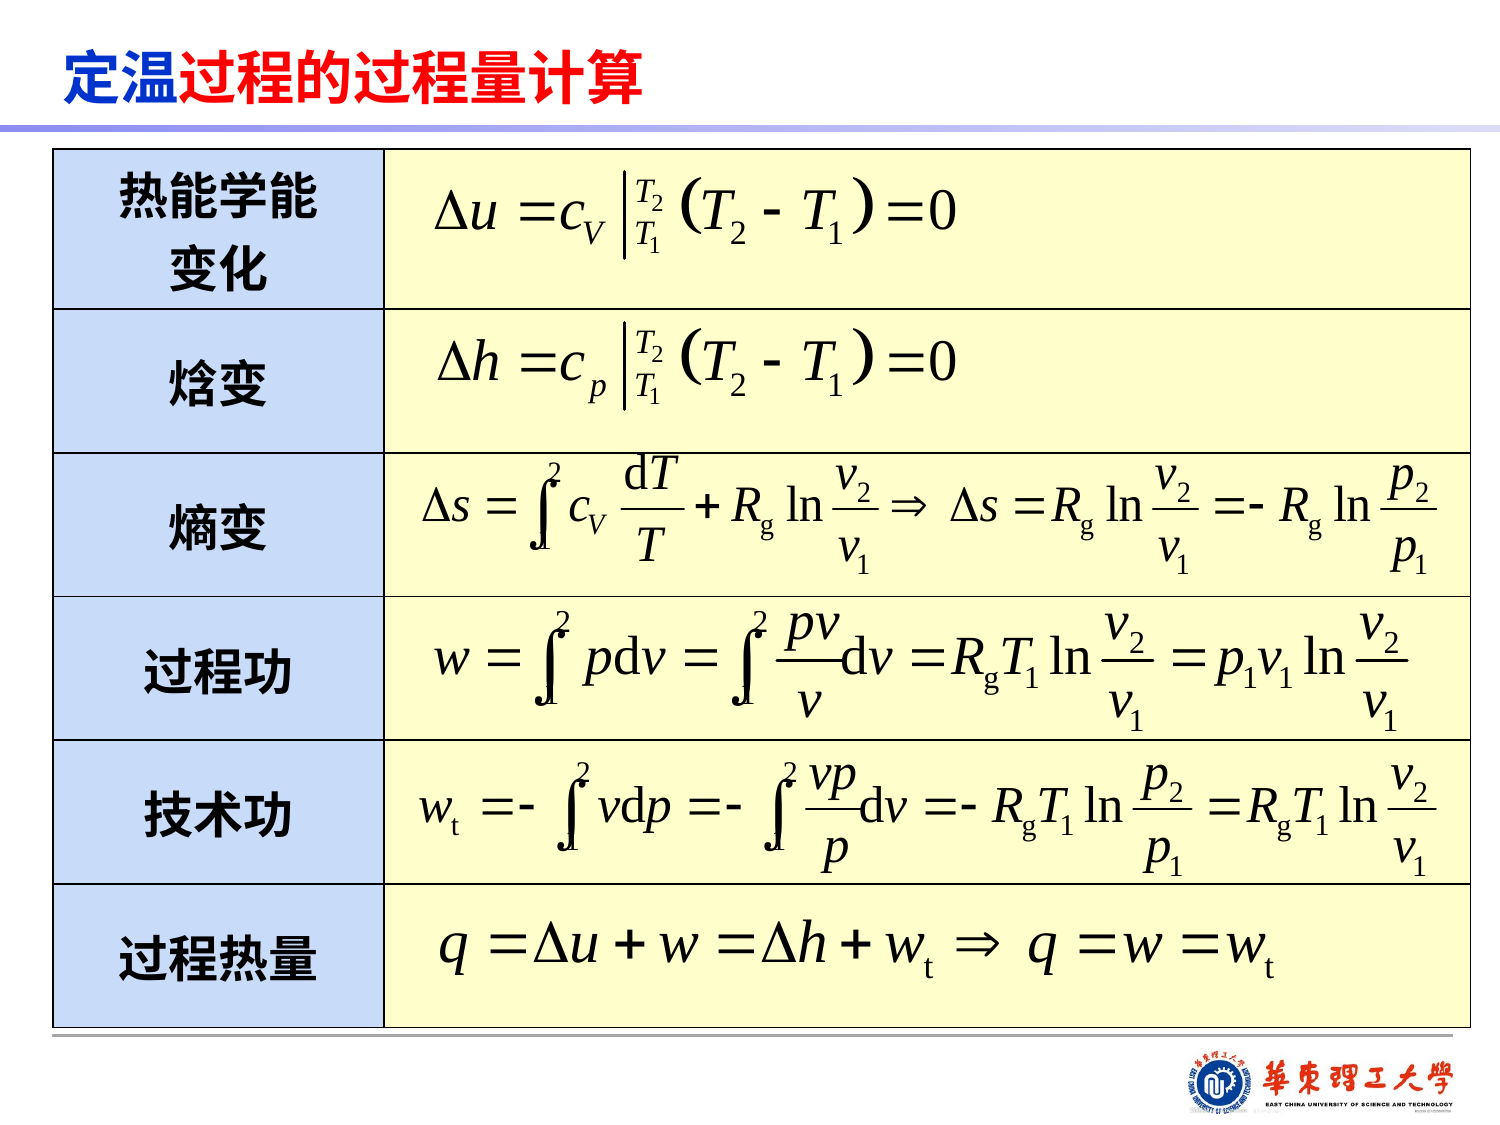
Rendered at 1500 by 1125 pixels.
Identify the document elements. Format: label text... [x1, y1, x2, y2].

table_cell [385, 885, 1470, 1027]
table_header 热能学能 变化 [54, 150, 383, 308]
table_cell [1423, 454, 1470, 596]
table_cell 熵变 [54, 454, 383, 596]
table_cell [1449, 741, 1470, 883]
table_cell [1423, 597, 1470, 739]
table_cell [385, 741, 406, 883]
picture [1188, 1051, 1453, 1114]
table_cell 过程热量 [54, 885, 383, 1027]
text_box 定温过程的过程量计算 [47, 33, 880, 119]
table_cell 焓变 [54, 310, 383, 452]
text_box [409, 739, 1447, 888]
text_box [426, 311, 967, 421]
table_cell 技术功 [54, 741, 383, 883]
table_header [385, 150, 1470, 308]
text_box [429, 901, 1288, 994]
table_cell 过程功 [54, 597, 383, 739]
table_cell [385, 310, 1470, 452]
table_cell [385, 454, 418, 596]
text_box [424, 160, 970, 270]
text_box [413, 440, 1447, 586]
table_cell [385, 597, 419, 739]
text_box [424, 586, 1418, 738]
